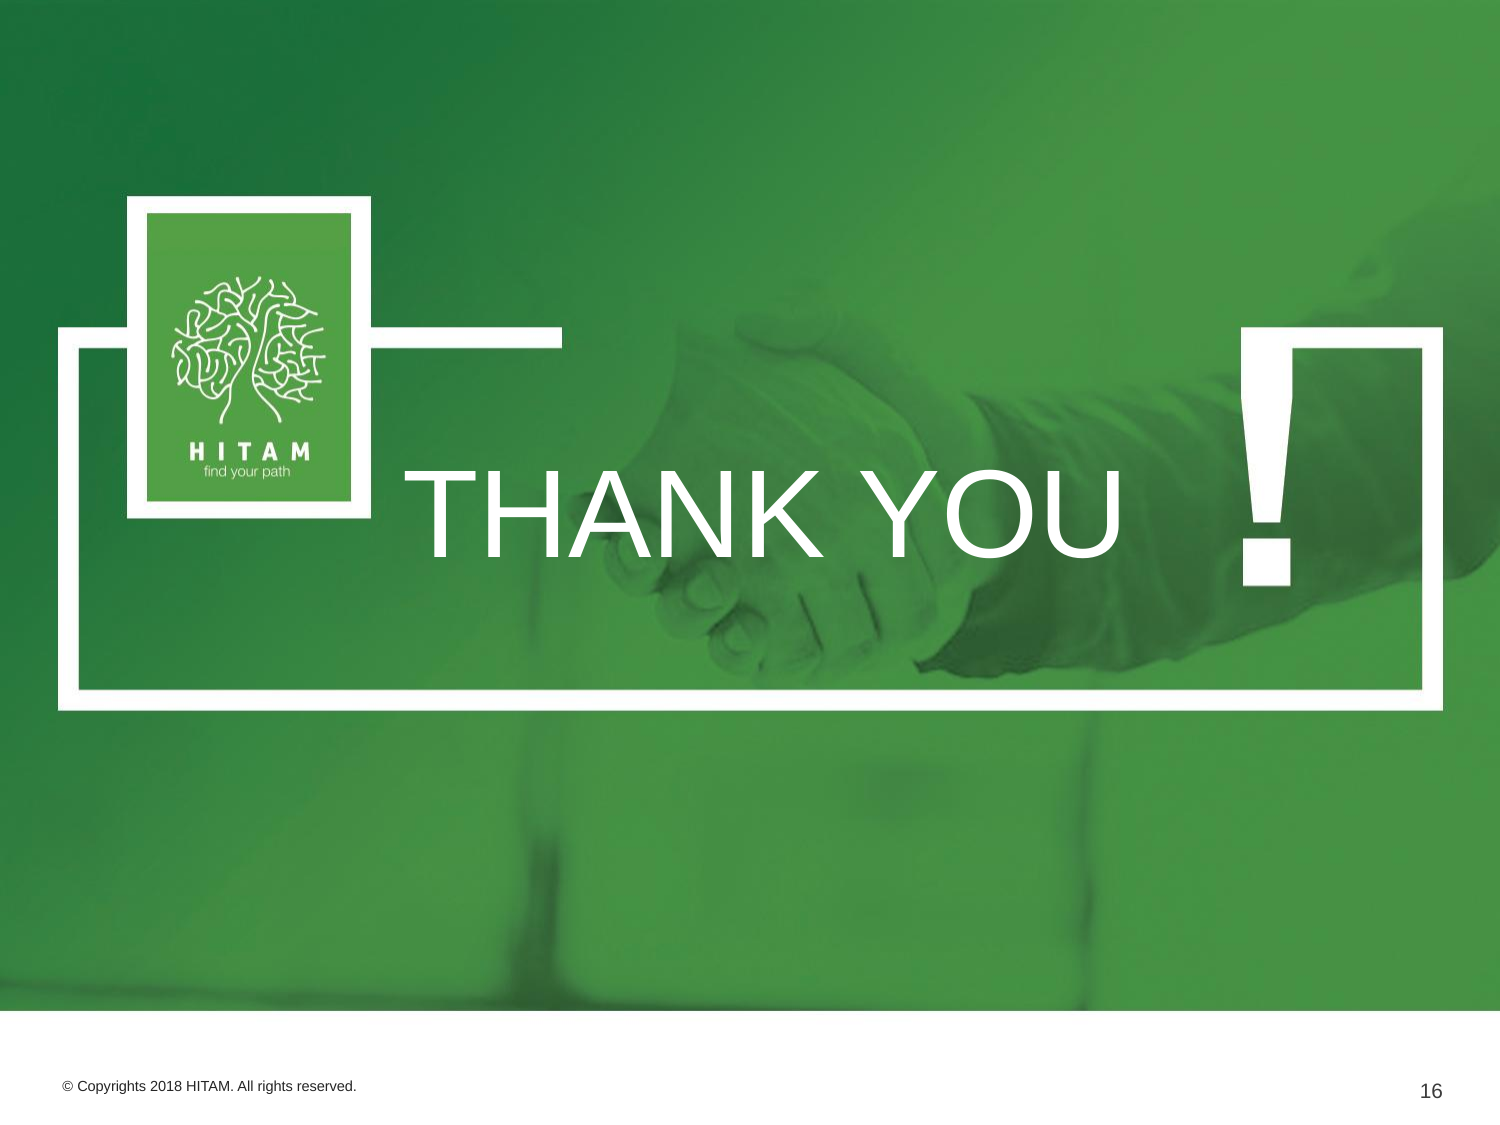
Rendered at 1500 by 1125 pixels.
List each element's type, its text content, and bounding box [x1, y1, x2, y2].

text_box THANK YOU [387, 424, 1238, 590]
picture [0, 0, 1500, 1125]
